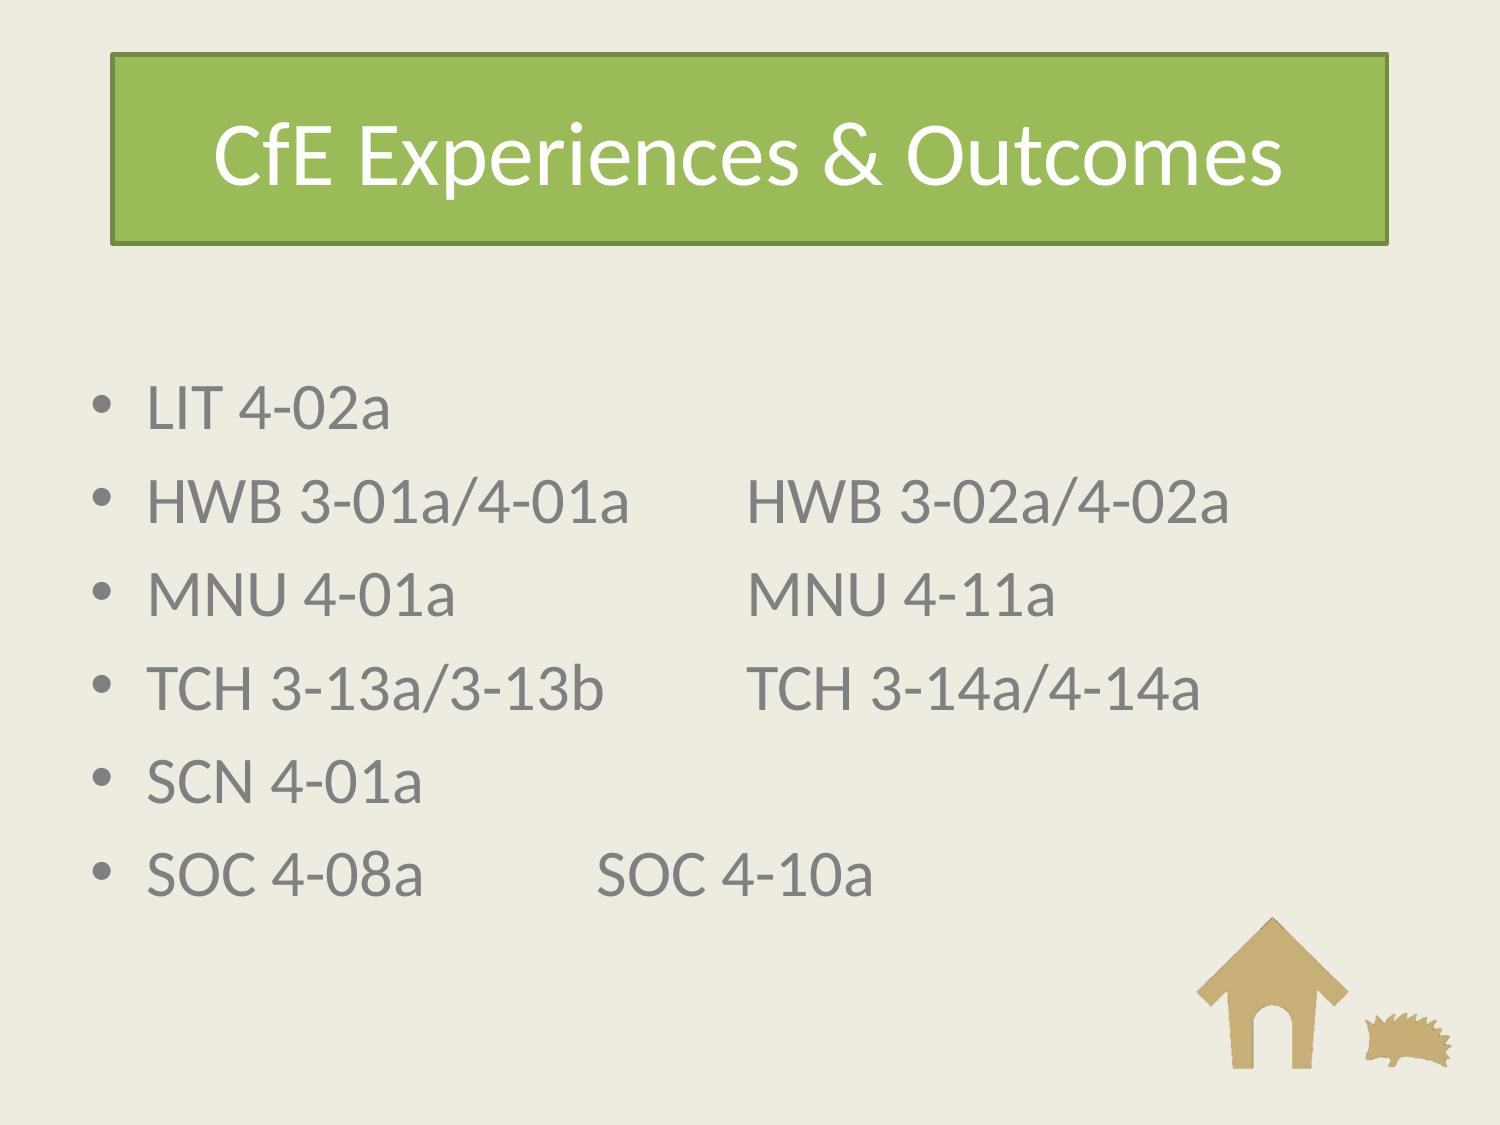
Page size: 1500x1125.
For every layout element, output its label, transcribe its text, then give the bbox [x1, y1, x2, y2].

list LIT 4-02a HWB 3-01a/4-01a HWB 3-02a/4-02a MNU 4-01a MNU 4-11a TCH 3-13a/3-13b TCH 3-14a/4-14a SCN 4-01a SOC 4-08a SOC 4-10a [75, 262, 1425, 1005]
text_box CfE Experiences & Outcomes [110, 52, 1389, 246]
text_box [1192, 916, 1462, 1071]
